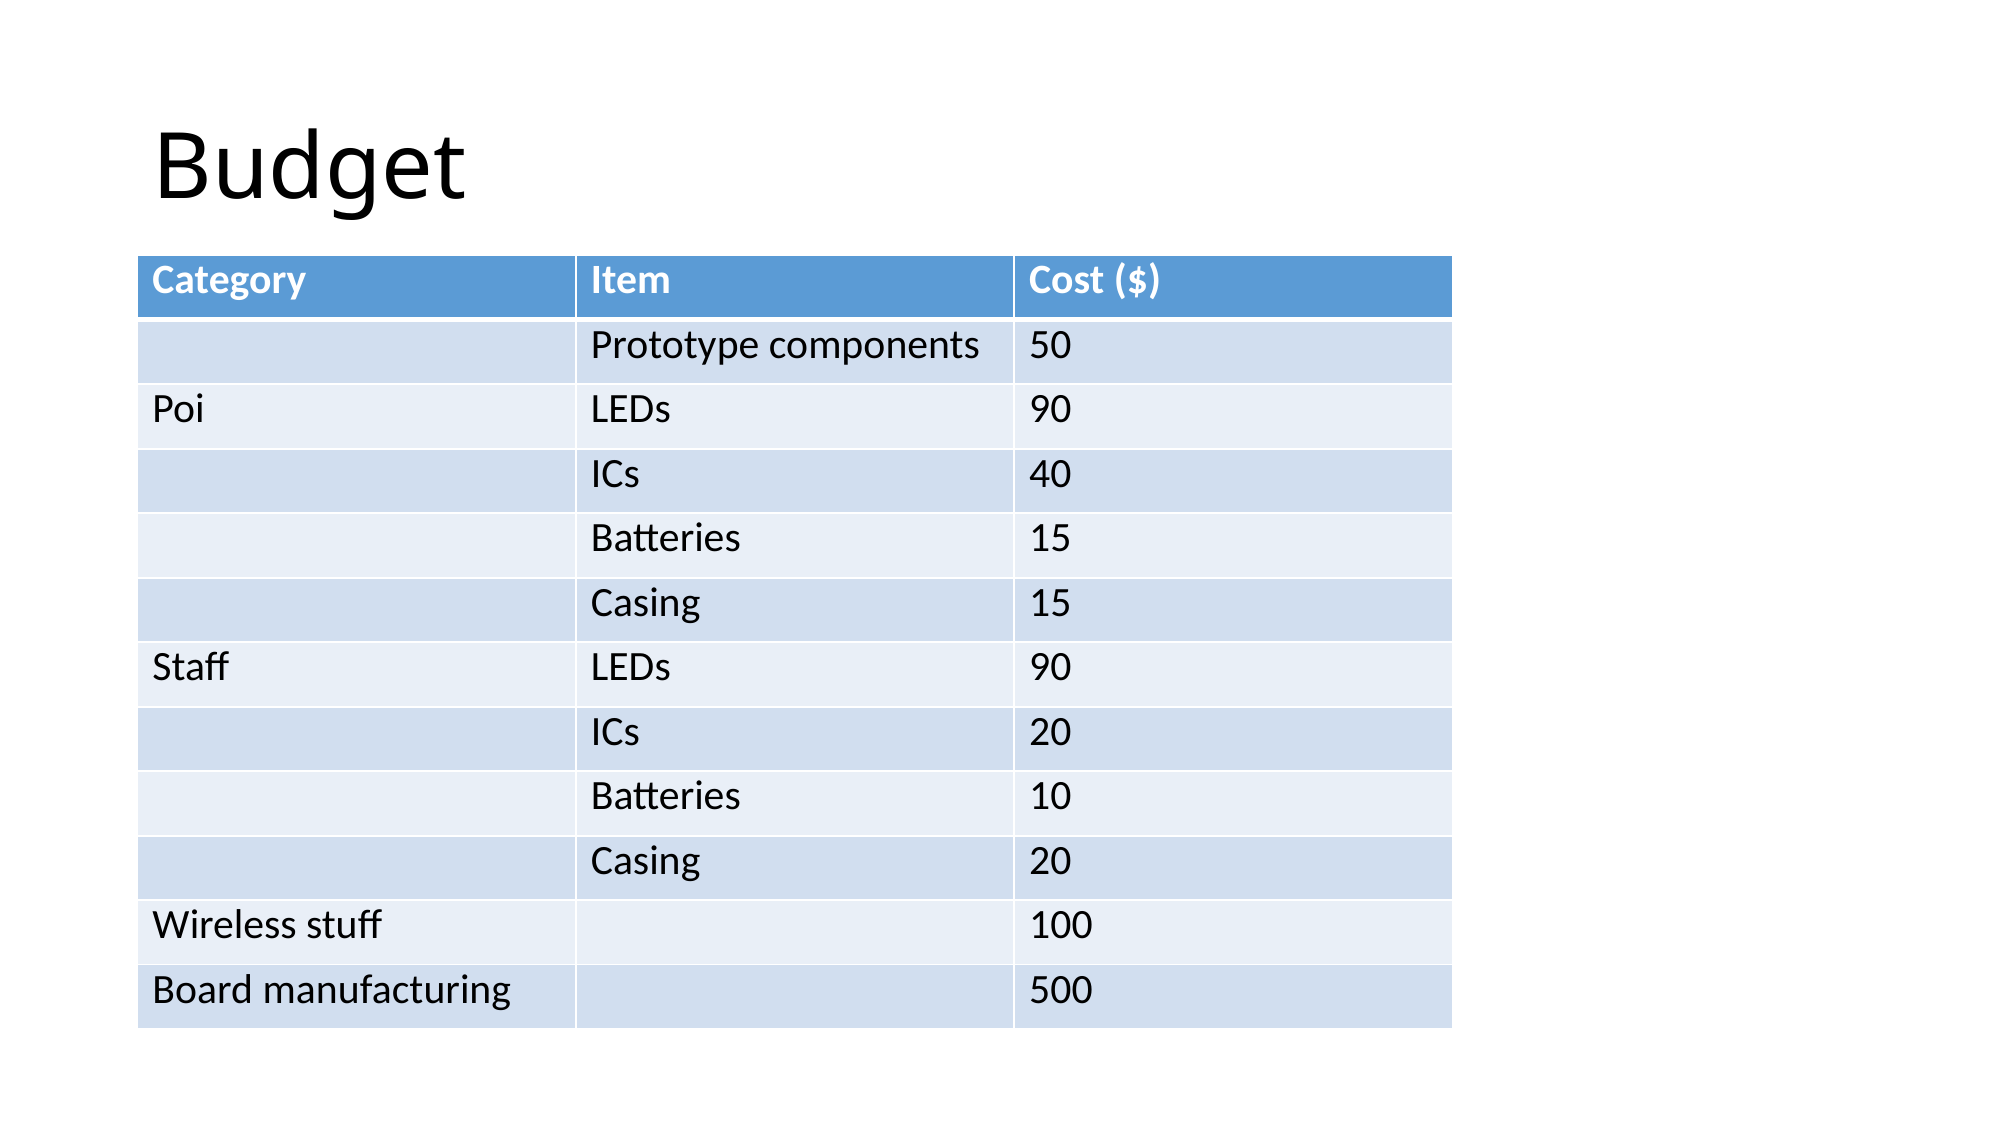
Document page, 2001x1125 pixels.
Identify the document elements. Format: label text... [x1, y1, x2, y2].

table_cell 40 [1015, 450, 1452, 512]
table_cell Casing [577, 837, 1013, 899]
table_cell 15 [1015, 579, 1452, 641]
table_cell [138, 322, 575, 383]
table_cell [577, 965, 1013, 1028]
table_cell 500 [1015, 965, 1452, 1028]
table_cell Poi [138, 385, 575, 448]
table_cell [138, 514, 575, 577]
table_cell [138, 579, 575, 641]
table_cell Batteries [577, 514, 1013, 577]
table_cell Prototype components [577, 322, 1013, 383]
table_cell 50 [1015, 322, 1452, 383]
table_cell 90 [1015, 643, 1452, 706]
table_cell [138, 450, 575, 512]
table_cell Board manufacturing [138, 965, 575, 1028]
table_cell Casing [577, 579, 1013, 641]
table_cell Batteries [577, 772, 1013, 835]
table_header Item [577, 256, 1013, 317]
table_cell Staff [138, 643, 575, 706]
table_cell 10 [1015, 772, 1452, 835]
table_cell LEDs [577, 643, 1013, 706]
table_header Category [138, 256, 575, 317]
table_cell [577, 901, 1013, 964]
table_cell LEDs [577, 385, 1013, 448]
table_header Cost ($) [1015, 256, 1452, 317]
table_cell Wireless stuff [138, 901, 575, 964]
table_cell [138, 708, 575, 770]
table_cell 100 [1015, 901, 1452, 964]
table_cell 20 [1015, 708, 1452, 770]
table_cell 90 [1015, 385, 1452, 448]
table_cell [138, 772, 575, 835]
table_cell [138, 837, 575, 899]
table_cell 20 [1015, 837, 1452, 899]
table_cell 15 [1015, 514, 1452, 577]
table_cell ICs [577, 450, 1013, 512]
table_cell ICs [577, 708, 1013, 770]
title Budget [137, 59, 1863, 278]
